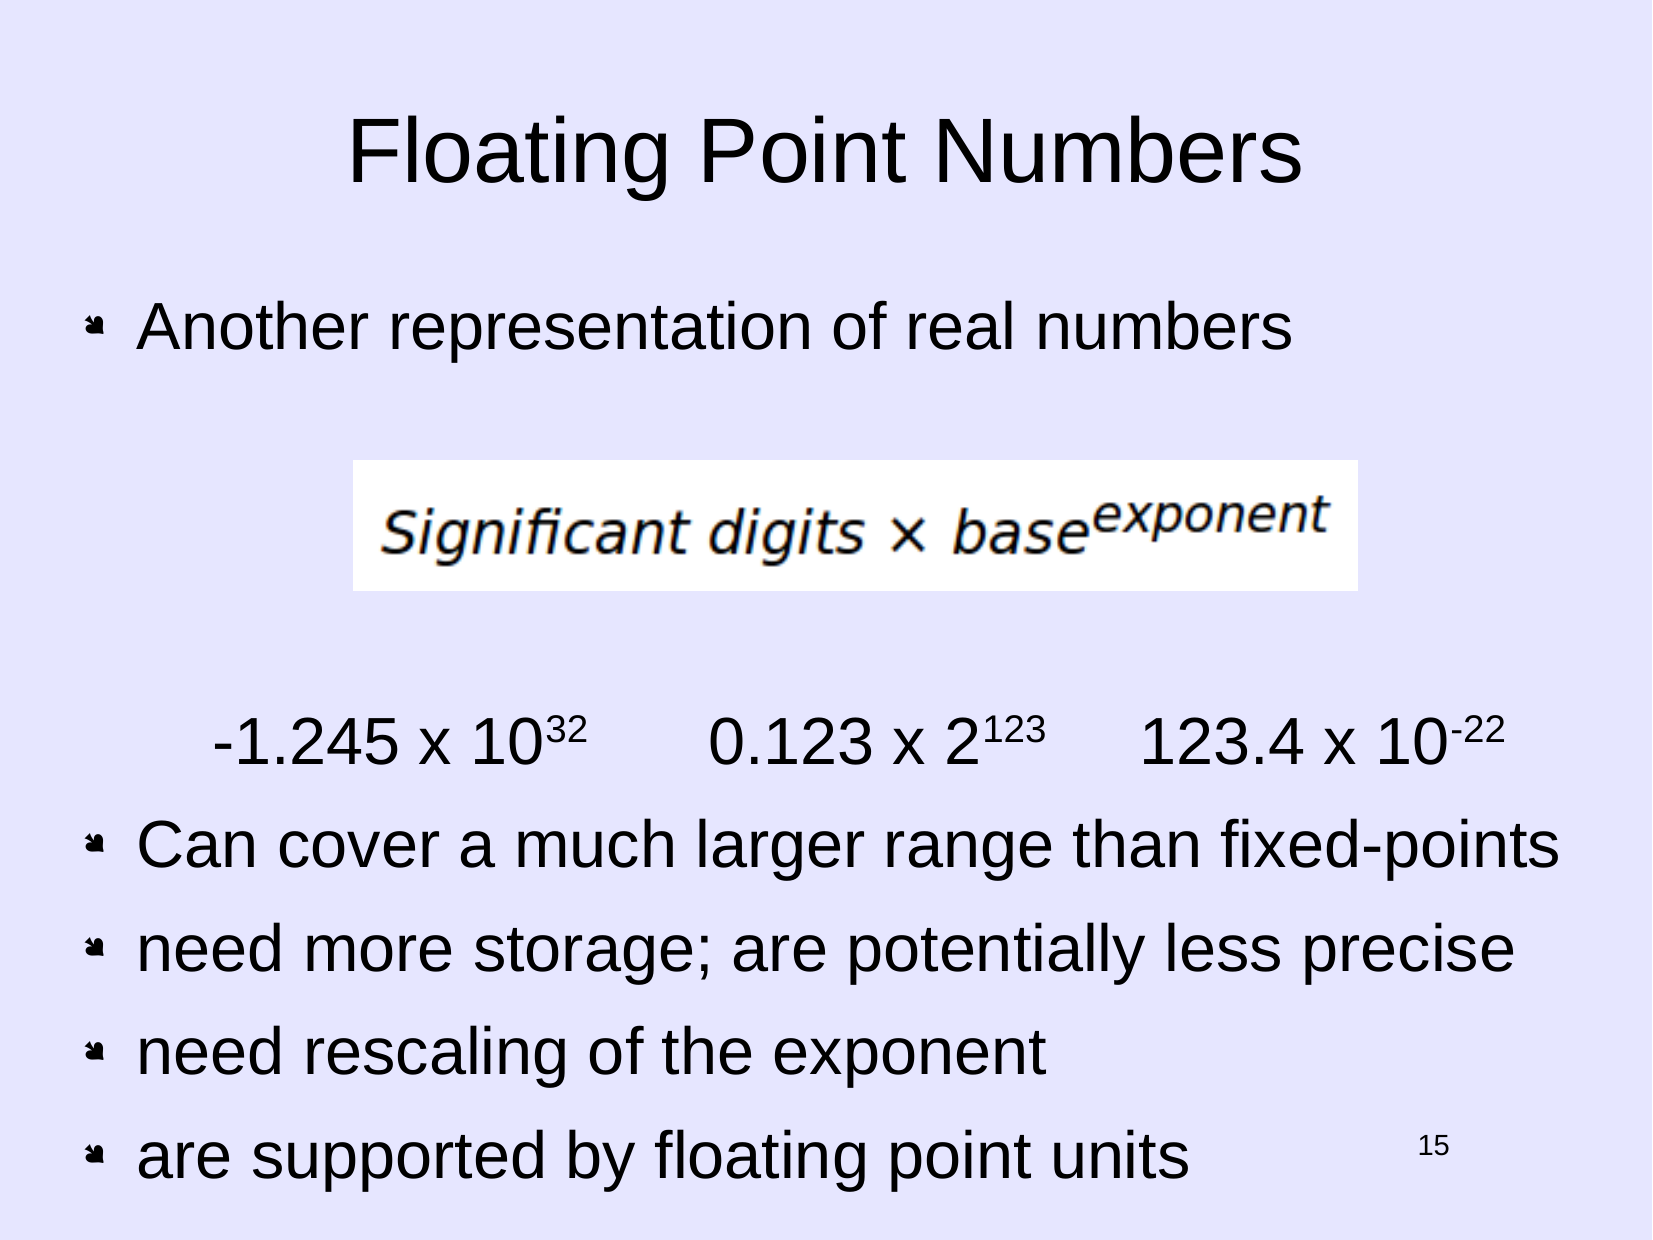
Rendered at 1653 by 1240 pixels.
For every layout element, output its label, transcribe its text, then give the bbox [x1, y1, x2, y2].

title Floating Point Numbers [82, 56, 1570, 249]
list Another representation of real numbers -1.245 x 1032 0.123 x 2123 123.4 x 10-22 Can cover a much larger range than fixed-points need more storage; are potentially less precise need rescaling of the exponent are supported by floating point units [82, 289, 1570, 1206]
picture [353, 459, 1359, 591]
